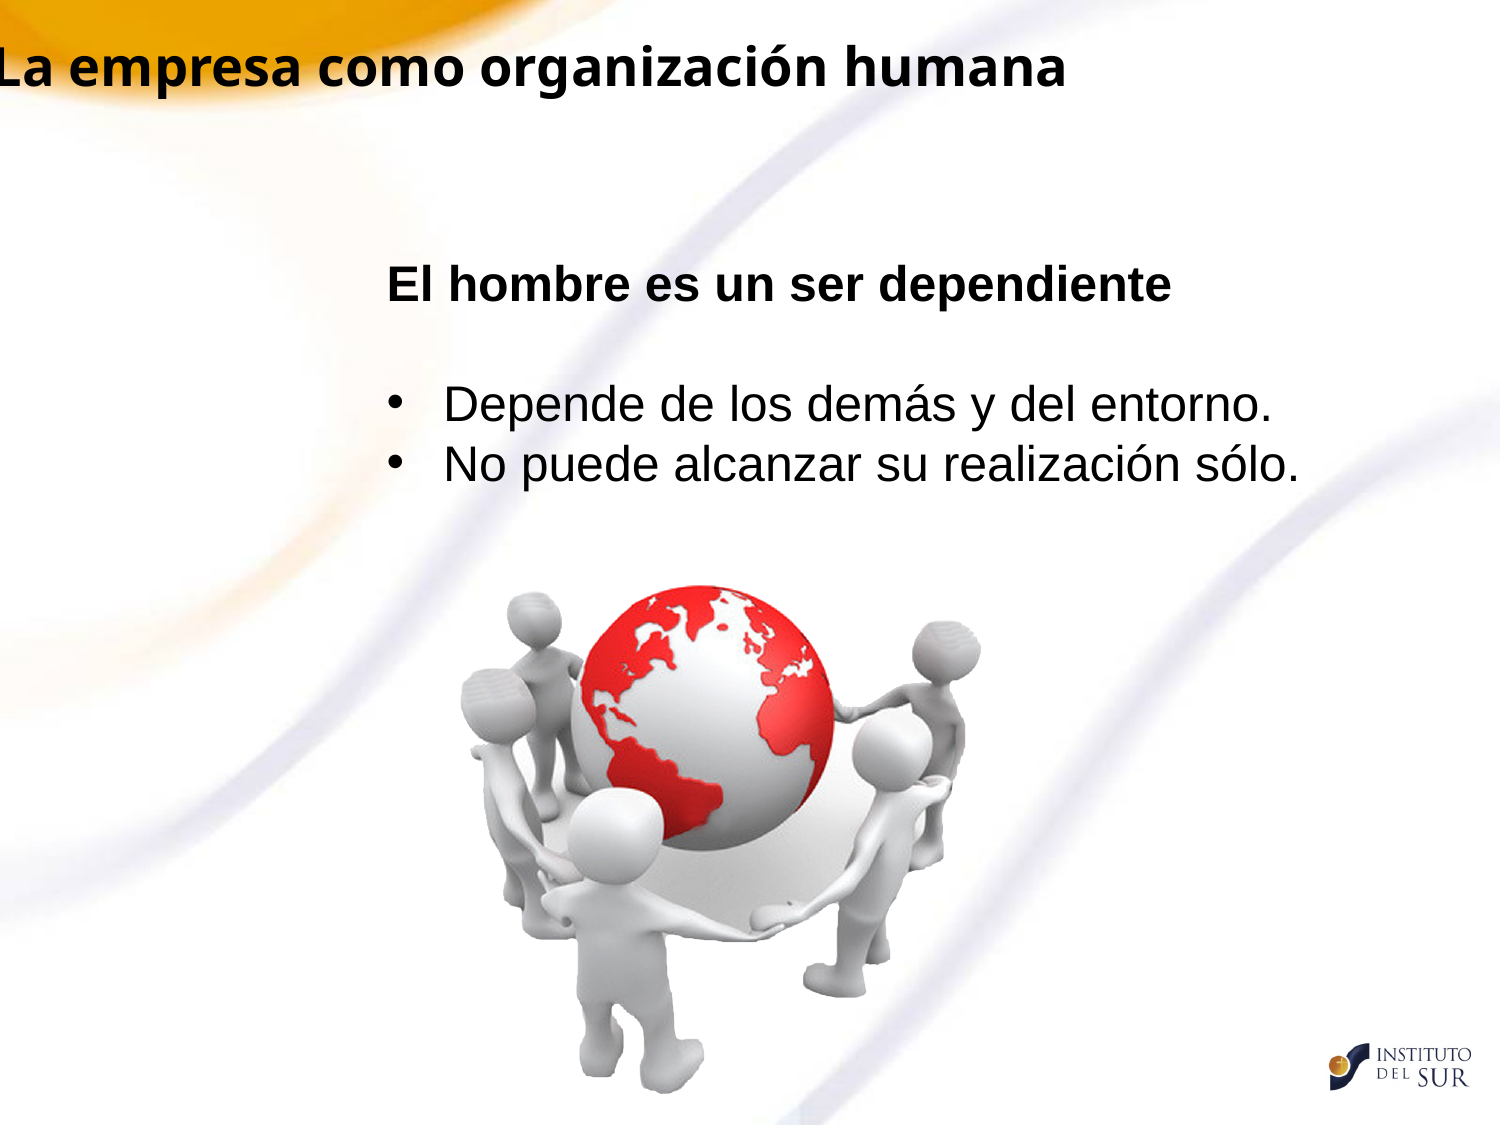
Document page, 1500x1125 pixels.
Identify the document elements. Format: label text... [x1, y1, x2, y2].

text_box La empresa como organización humana [0, 24, 1085, 170]
picture [0, 0, 1500, 1125]
text_box El hombre es un ser dependiente Depende de los demás y del entorno. No puede alcanzar su realización sólo. [371, 244, 1465, 560]
